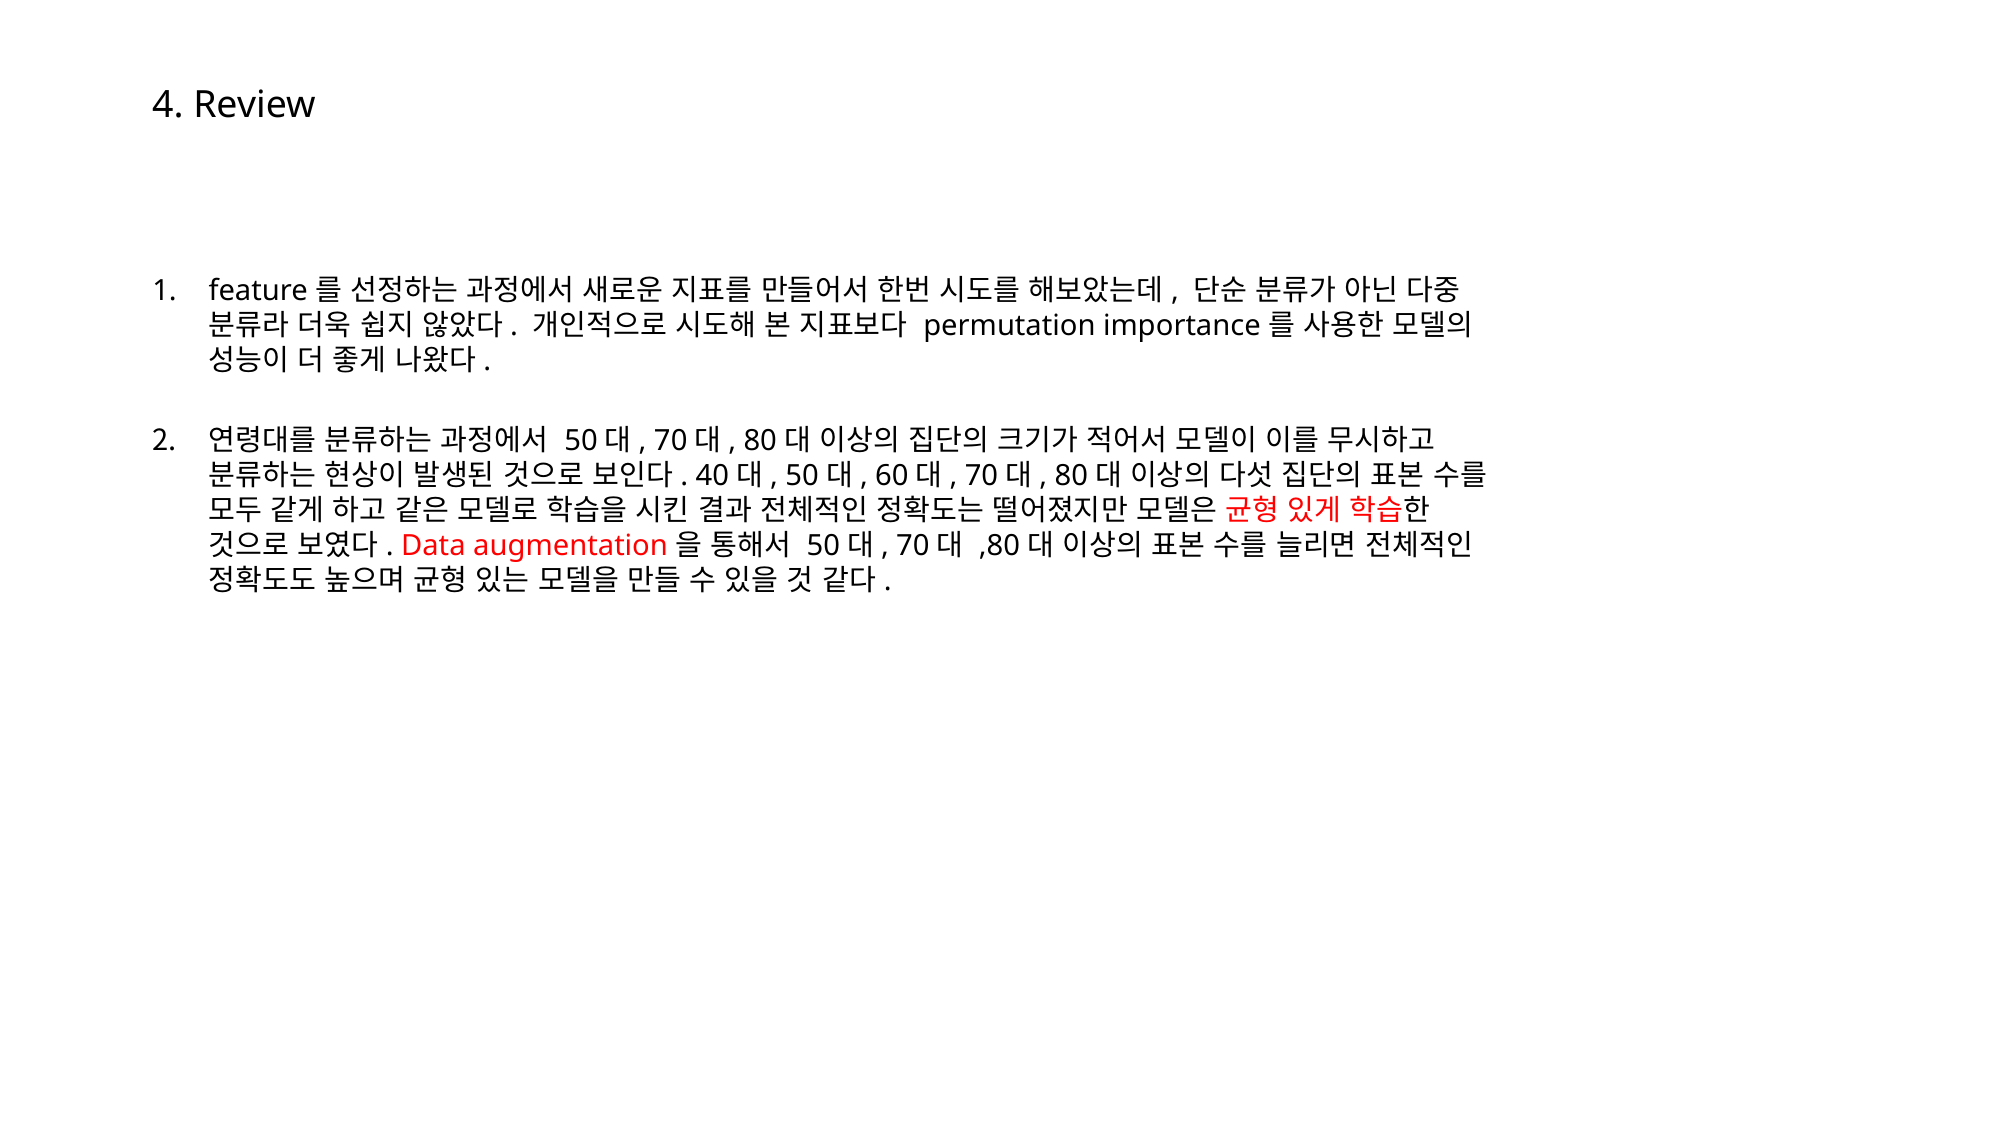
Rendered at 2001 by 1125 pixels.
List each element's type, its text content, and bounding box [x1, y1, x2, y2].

text_box feature를 선정하는 과정에서 새로운 지표를 만들어서 한번 시도를 해보았는데, 단순 분류가 아닌 다중 분류라 더욱 쉽지 않았다. 개인적으로 시도해 본 지표보다 permutation importance를 사용한 모델의 성능이 더 좋게 나왔다. 연령대를 분류하는 과정에서 50대, 70대, 80대 이상의 집단의 크기가 적어서 모델이 이를 무시하고 분류하는 현상이 발생된 것으로 보인다. 40대, 50대, 60대, 70대, 80대 이상의 다섯 집단의 표본 수를 모두 같게 하고 같은 모델로 학습을 시킨 결과 전체적인 정확도는 떨어졌지만 모델은 균형 있게 학습한 것으로 보였다. Data augmentation을 통해서 50대, 70대 ,80대 이상의 표본 수를 늘리면 전체적인 정확도도 높으며 균형 있는 모델을 만들 수 있을 것 같다. [137, 264, 1510, 604]
text_box 4. Review [137, 72, 1889, 132]
